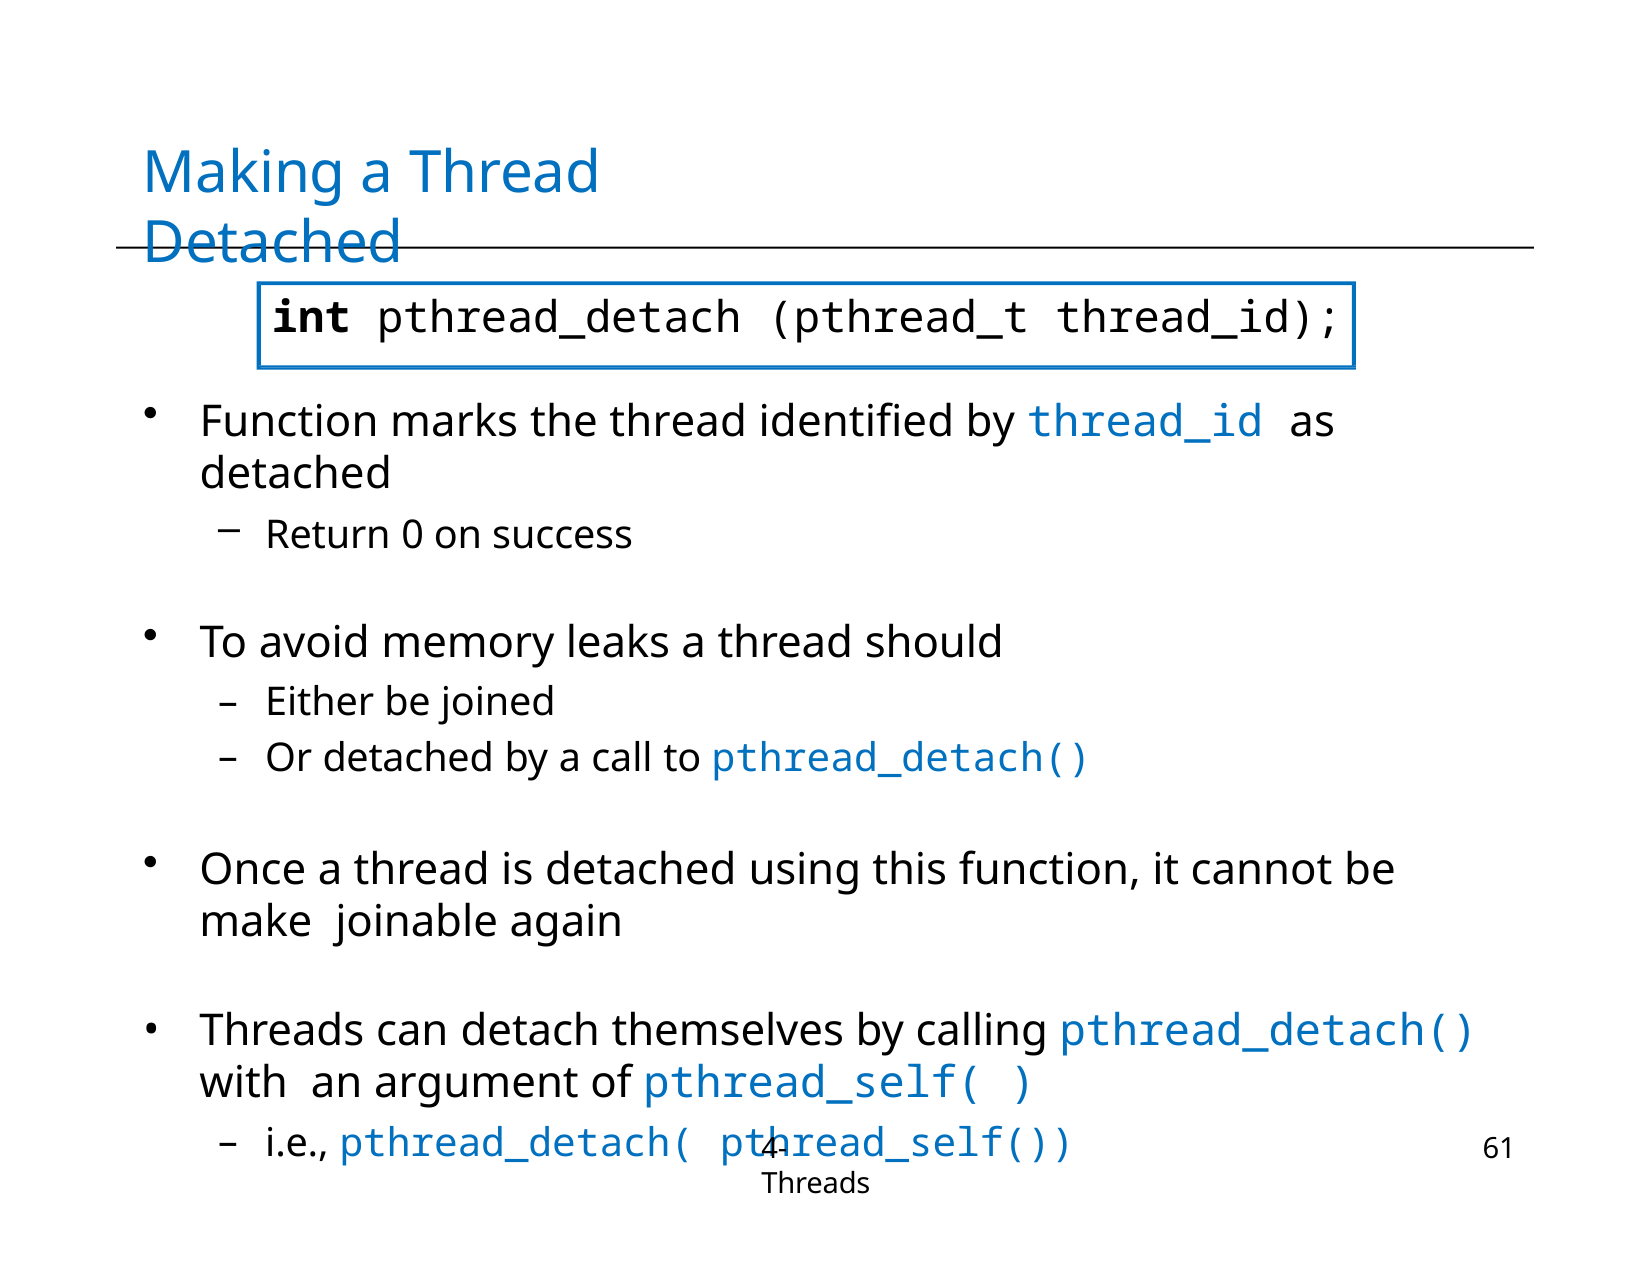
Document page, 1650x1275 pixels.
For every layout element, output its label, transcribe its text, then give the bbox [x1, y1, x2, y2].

text_box 4-Threads [759, 1127, 892, 1200]
text_box [256, 281, 1356, 286]
title Making a Thread Detached [140, 132, 838, 348]
slide_number 61 [1476, 1127, 1521, 1275]
text_box int pthread_detach (pthread_t thread_id); Function marks the thread identified by thread_id as detached Return 0 on success To avoid memory leaks a thread should Either be joined Or detached by a call to pthread_detach() Once a thread is detached using this function, it cannot be make joinable again Threads can detach themselves by calling pthread_detach() with an argument of pthread_self( ) i.e., pthread_detach( pthread_self()) [141, 286, 1499, 1164]
